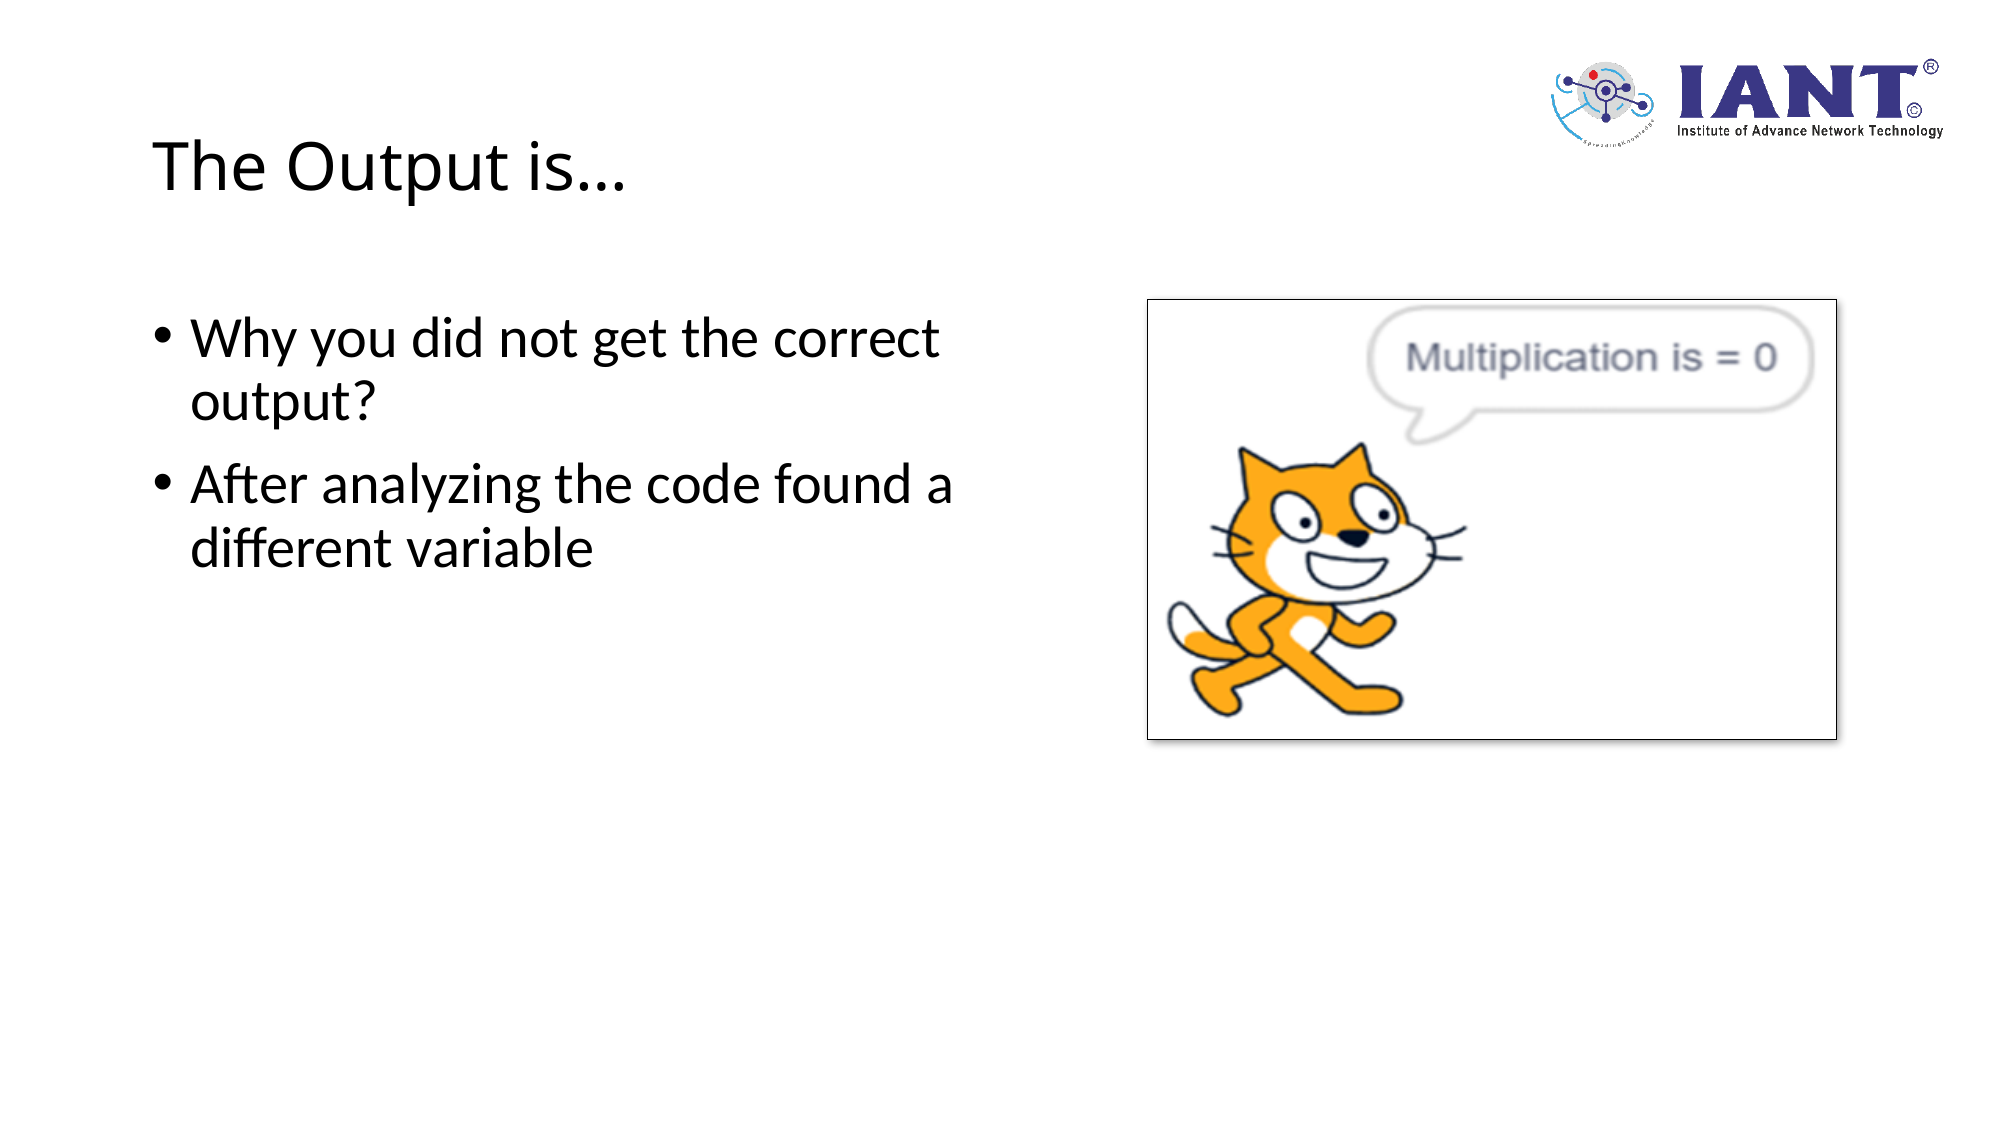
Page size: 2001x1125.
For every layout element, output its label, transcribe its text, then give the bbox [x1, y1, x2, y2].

title The Output is… [137, 59, 1863, 278]
picture [1147, 299, 1837, 739]
list Why you did not get the correct output? After analyzing the code found a different variable [137, 299, 1000, 1066]
picture [1529, 37, 1972, 158]
